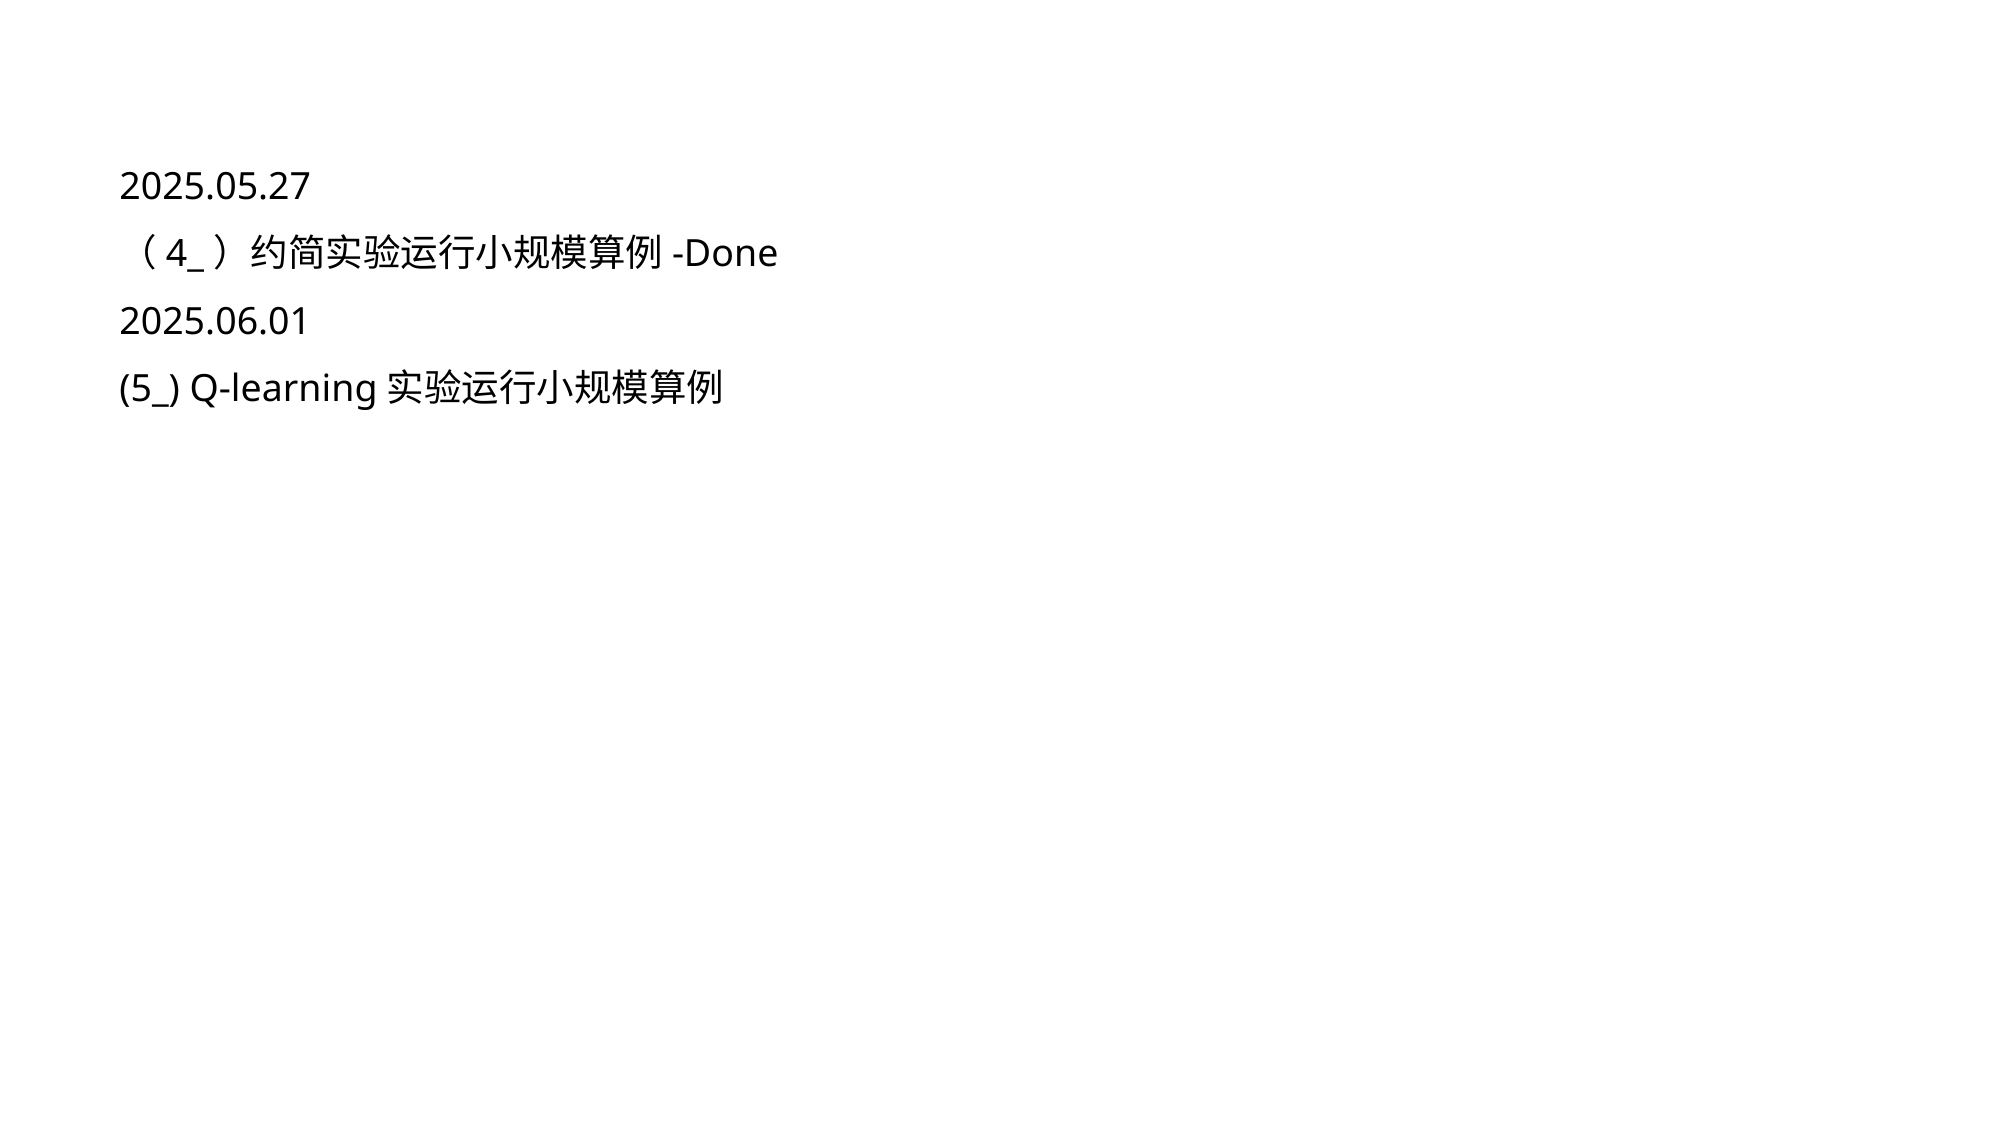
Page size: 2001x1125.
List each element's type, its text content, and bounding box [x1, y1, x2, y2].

text_box 2025.05.27 （4_）约简实验运行小规模算例-Done 2025.06.01 (5_) Q-learning实验运行小规模算例 [104, 131, 1745, 417]
